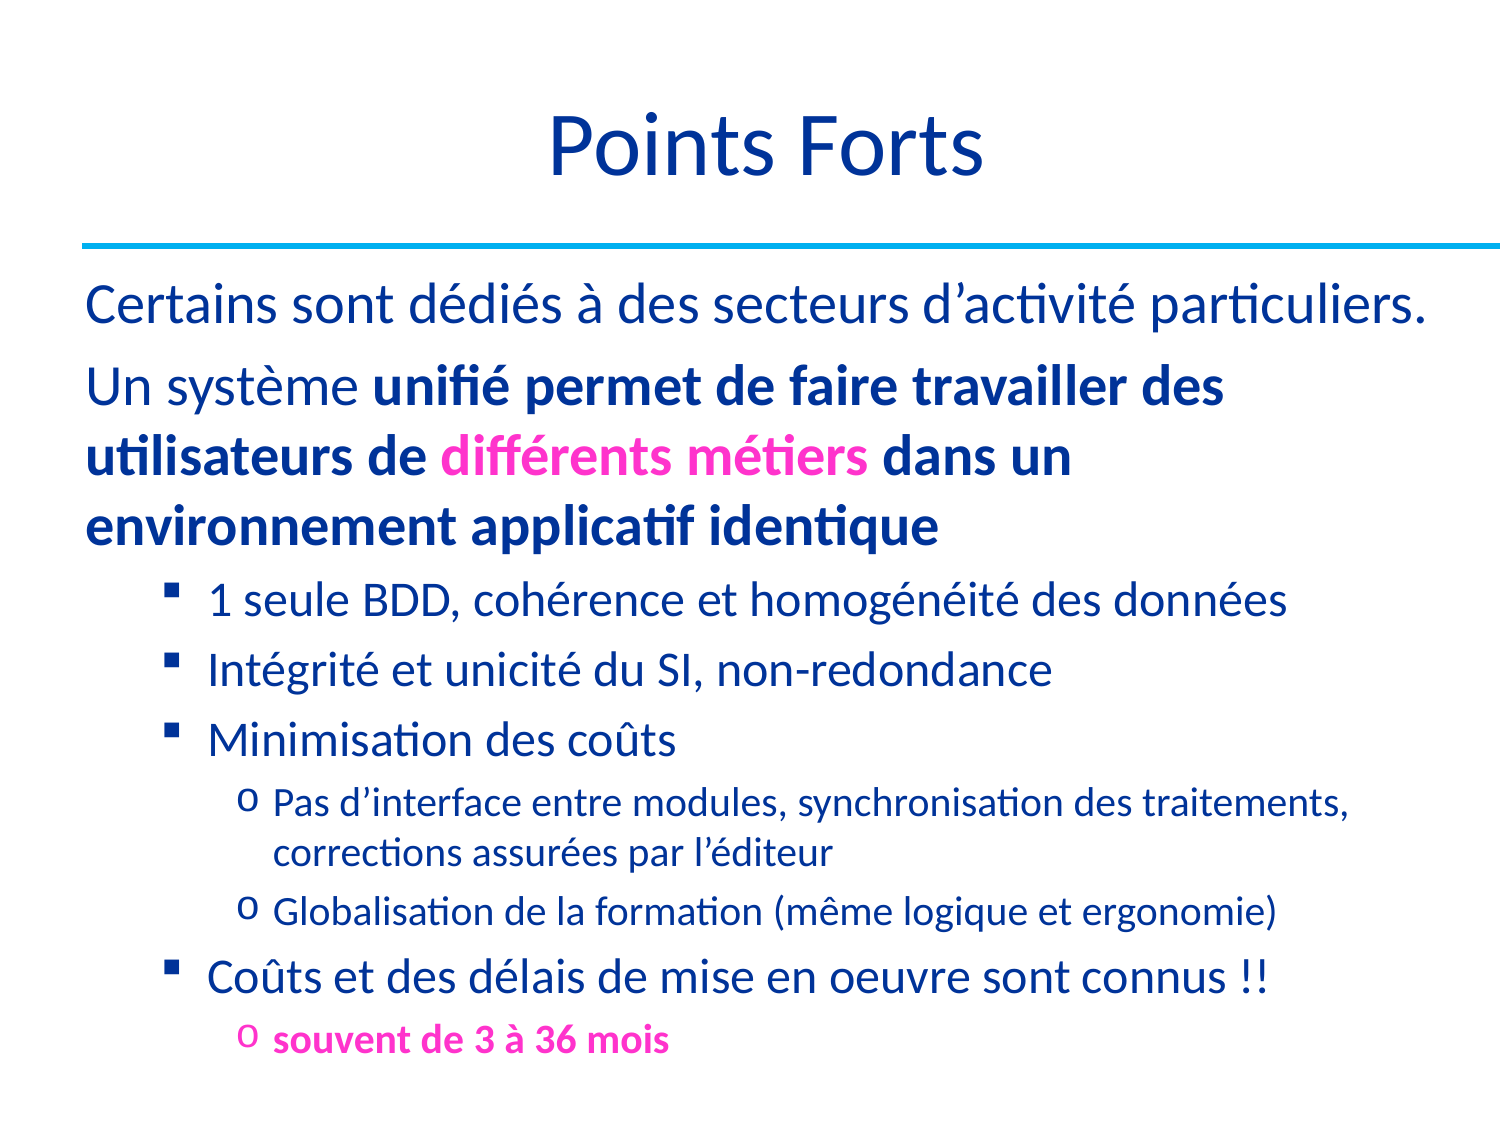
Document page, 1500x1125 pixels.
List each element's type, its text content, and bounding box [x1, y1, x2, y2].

title Points Forts [74, 44, 1459, 233]
list Certains sont dédiés à des secteurs d’activité particuliers. Un système unifié permet de faire travailler des utilisateurs de différents métiers dans un environnement applicatif identique 1 seule BDD, cohérence et homogénéité des données Intégrité et unicité du SI, non-redondance Minimisation des coûts Pas d’interface entre modules, synchronisation des traitements, corrections assurées par l’éditeur Globalisation de la formation (même logique et ergonomie) Coûts et des délais de mise en oeuvre sont connus !! souvent de 3 à 36 mois [70, 257, 1459, 1095]
